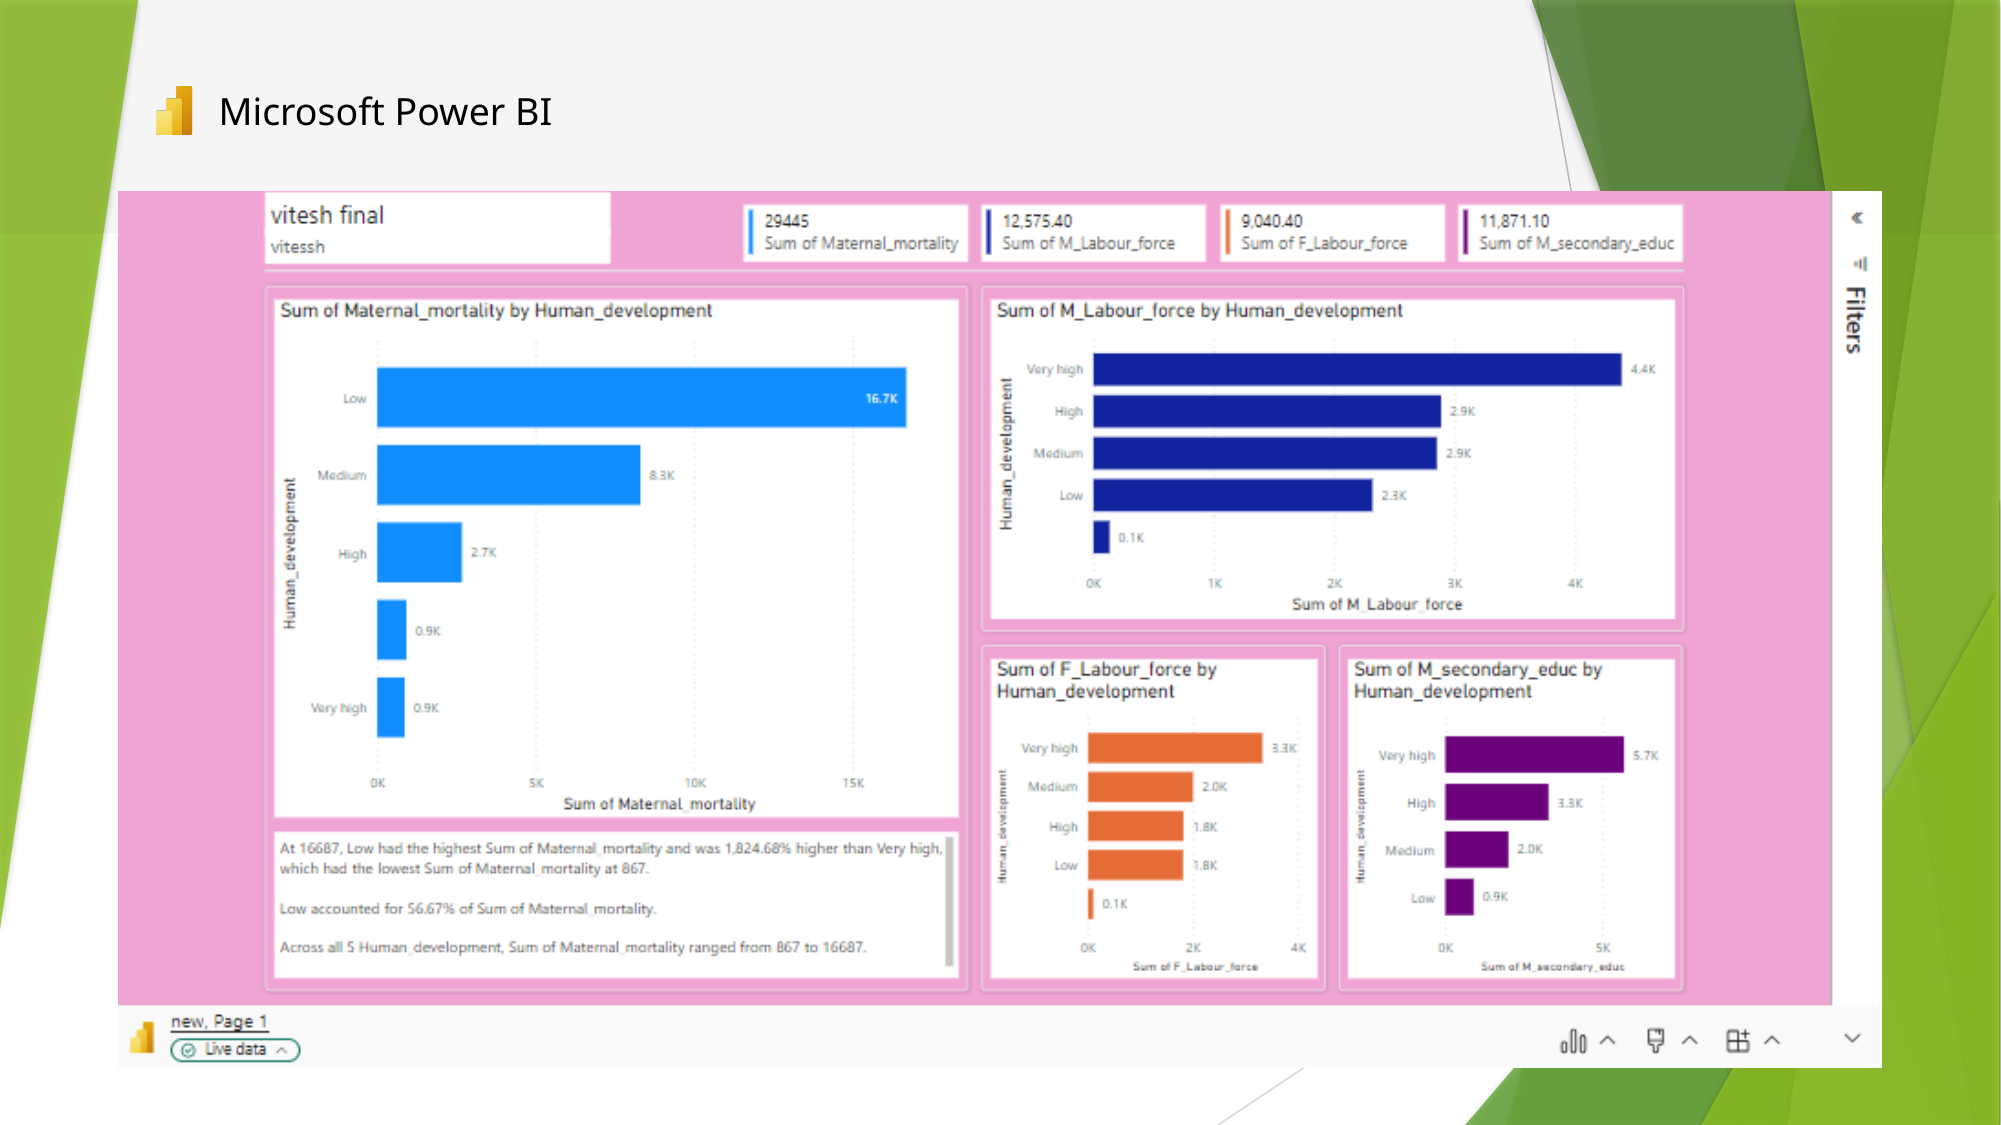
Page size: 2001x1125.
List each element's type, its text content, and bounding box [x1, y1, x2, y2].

title Microsoft Power BI [0, 0, 2000, 235]
picture [149, 86, 199, 136]
picture [118, 191, 1882, 1068]
